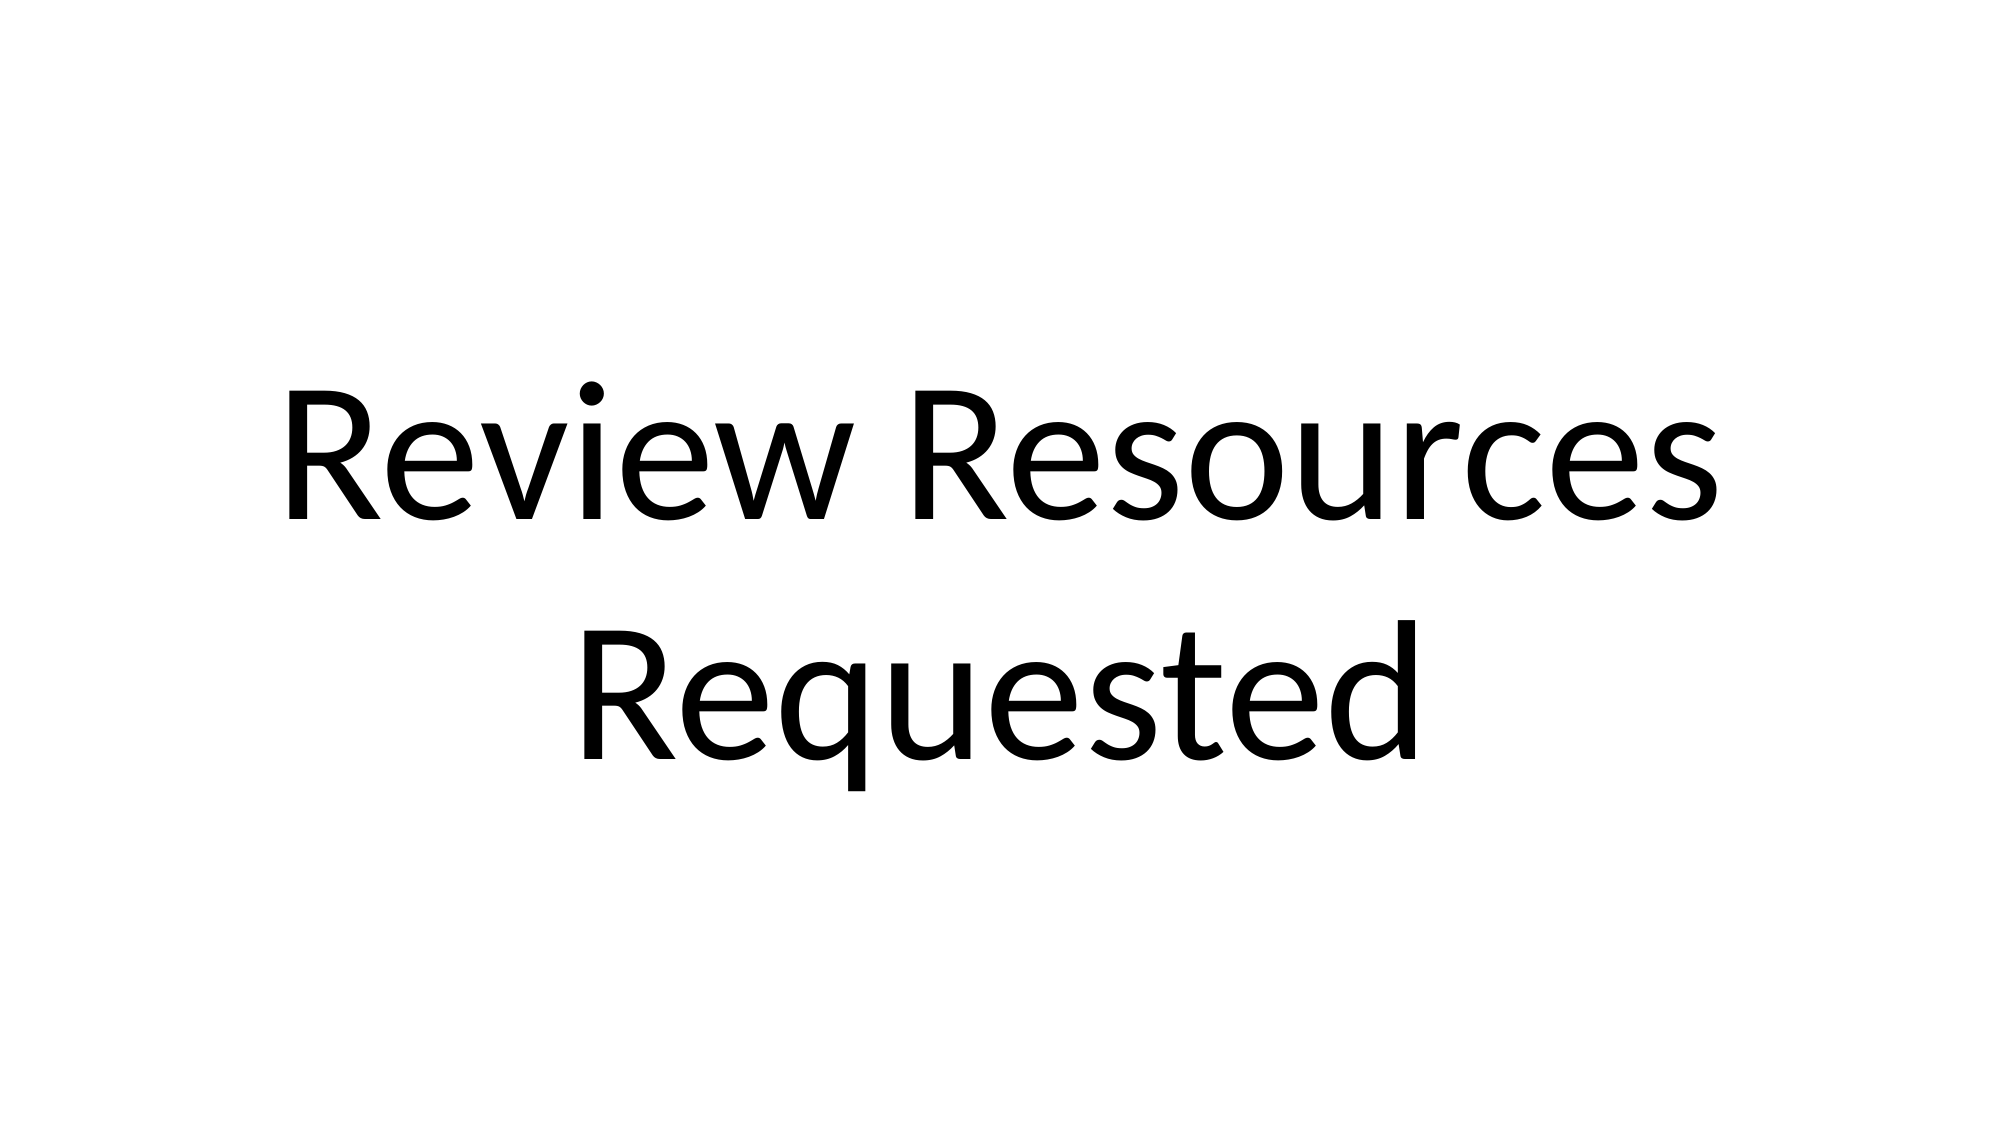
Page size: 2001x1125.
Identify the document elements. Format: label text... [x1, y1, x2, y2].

text_box Review Resources Requested [41, 312, 1959, 808]
